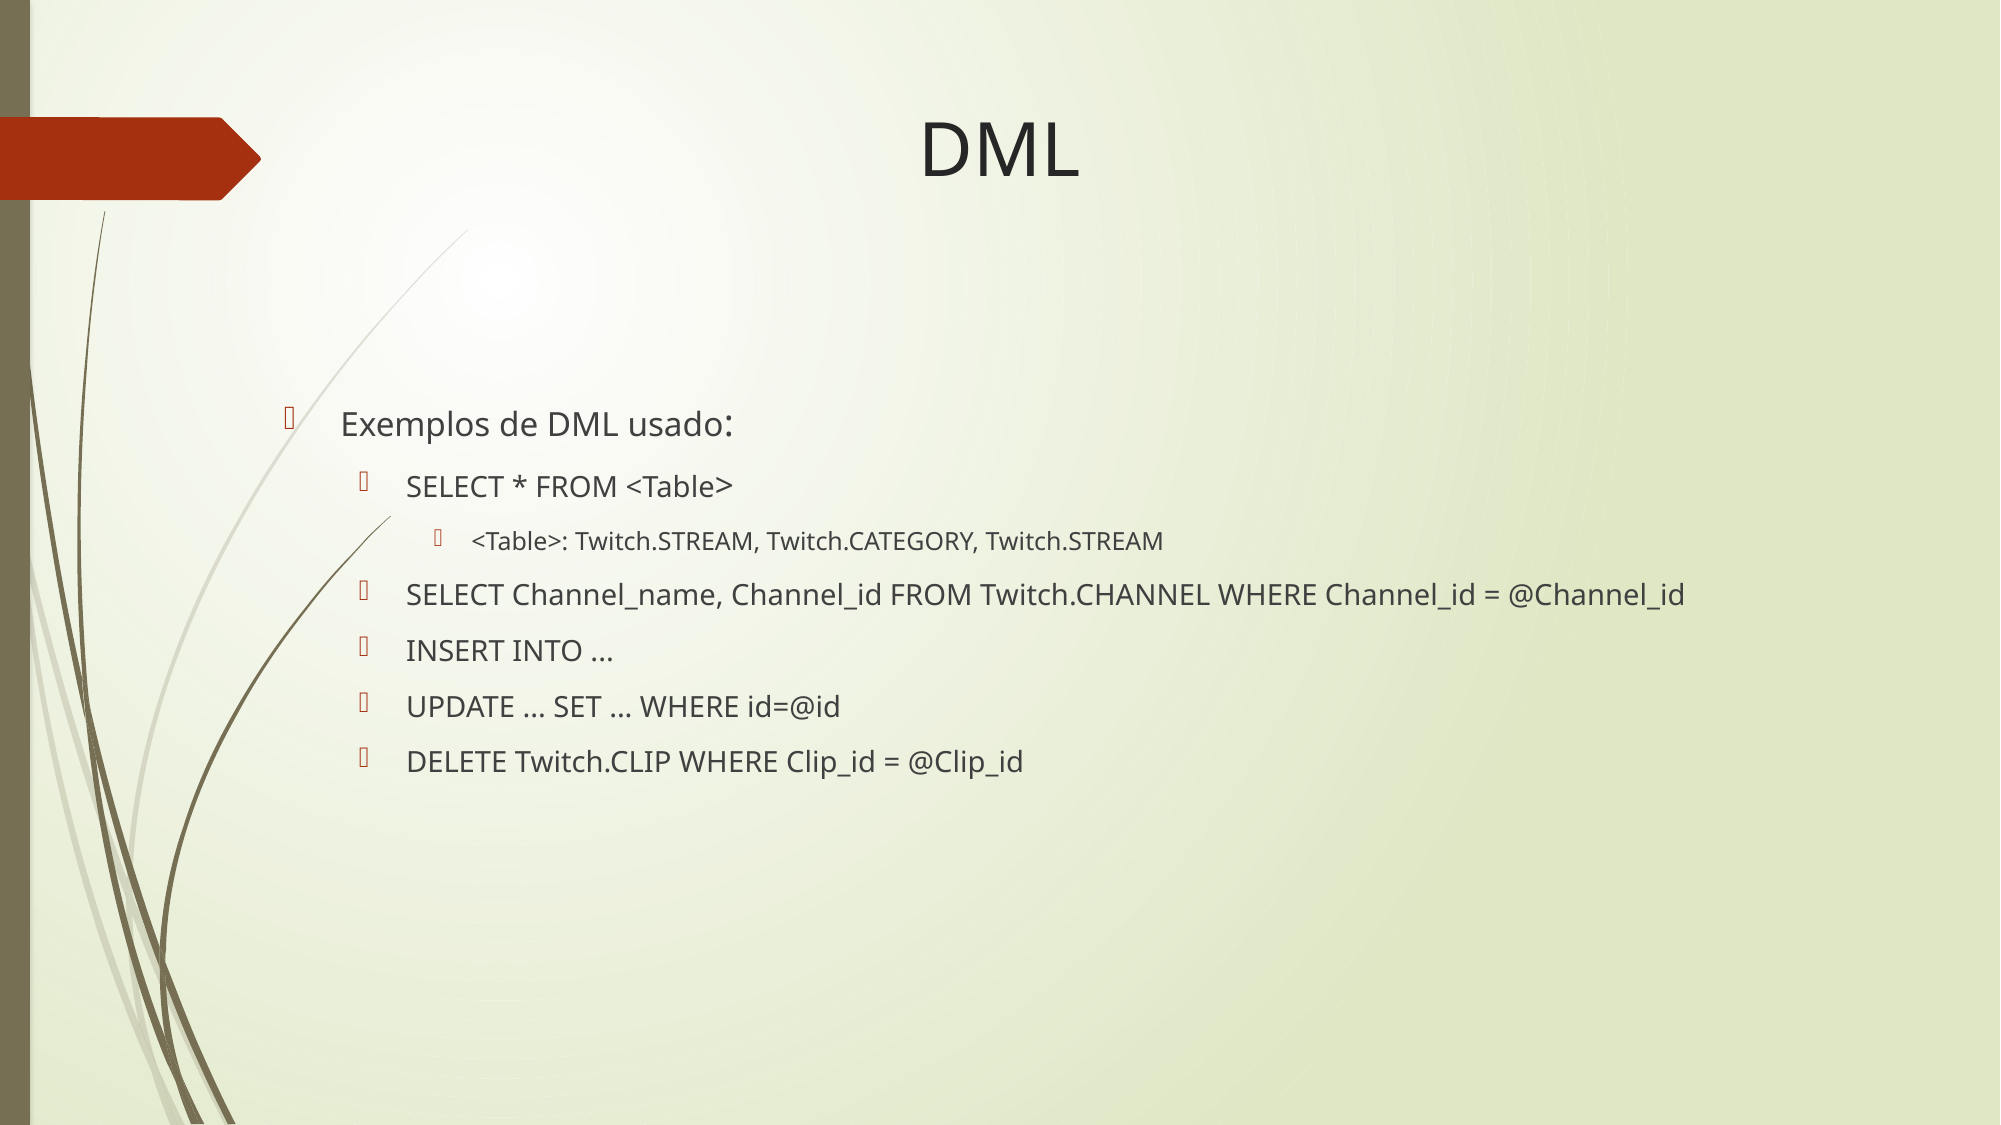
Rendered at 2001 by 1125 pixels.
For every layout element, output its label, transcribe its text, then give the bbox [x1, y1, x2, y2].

title DML [269, 94, 1731, 305]
list Exemplos de DML usado: SELECT * FROM <Table> <Table>: Twitch.STREAM, Twitch.CATEGORY, Twitch.STREAM SELECT Channel_name, Channel_id FROM Twitch.CHANNEL WHERE Channel_id = @Channel_id INSERT INTO ... UPDATE ... SET ... WHERE id=@id DELETE Twitch.CLIP WHERE Clip_id = @Clip_id [269, 391, 1732, 882]
